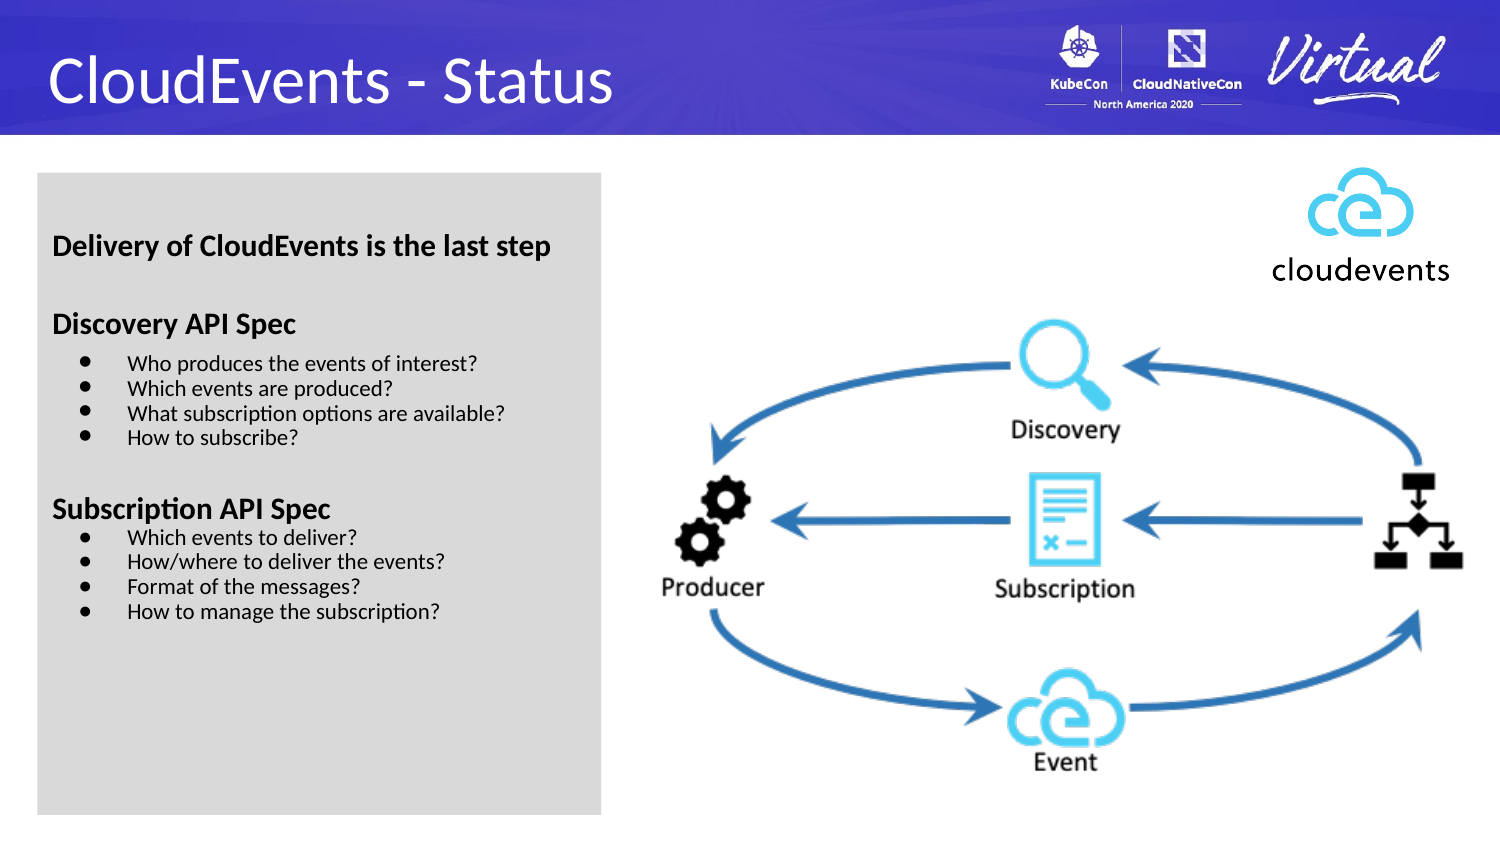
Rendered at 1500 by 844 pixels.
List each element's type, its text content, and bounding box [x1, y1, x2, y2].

text_box Delivery of CloudEvents is the last step Discovery API Spec Who produces the events of interest? Which events are produced? What subscription options are available? How to subscribe? Subscription API Spec Which events to deliver? How/where to deliver the events? Format of the messages? How to manage the subscription? [37, 172, 602, 815]
title CloudEvents - Status [37, 0, 1294, 164]
picture [0, 0, 1500, 844]
